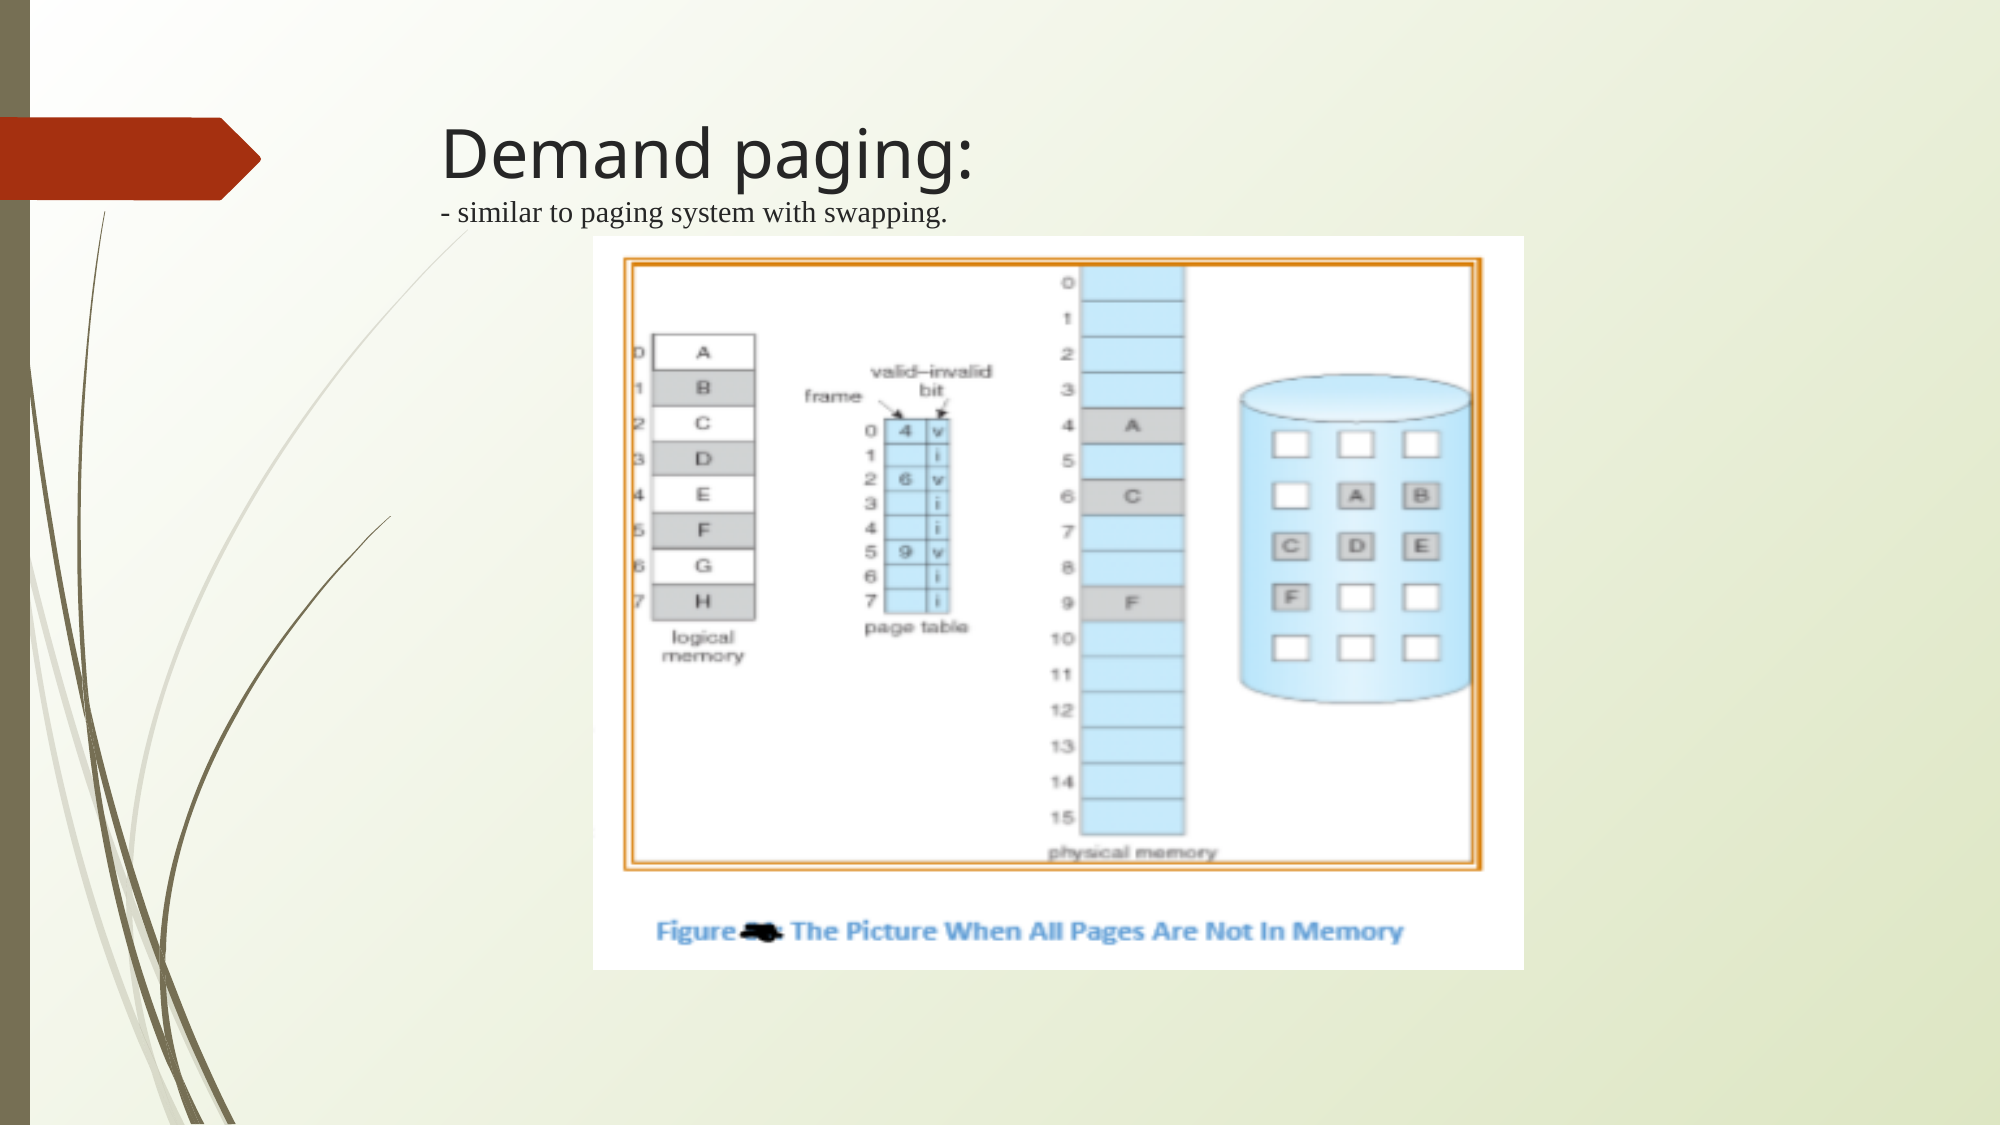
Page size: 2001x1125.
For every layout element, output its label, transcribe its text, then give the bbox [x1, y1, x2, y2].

title Demand paging: - similar to paging system with swapping. [425, 102, 1888, 237]
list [593, 236, 1524, 970]
